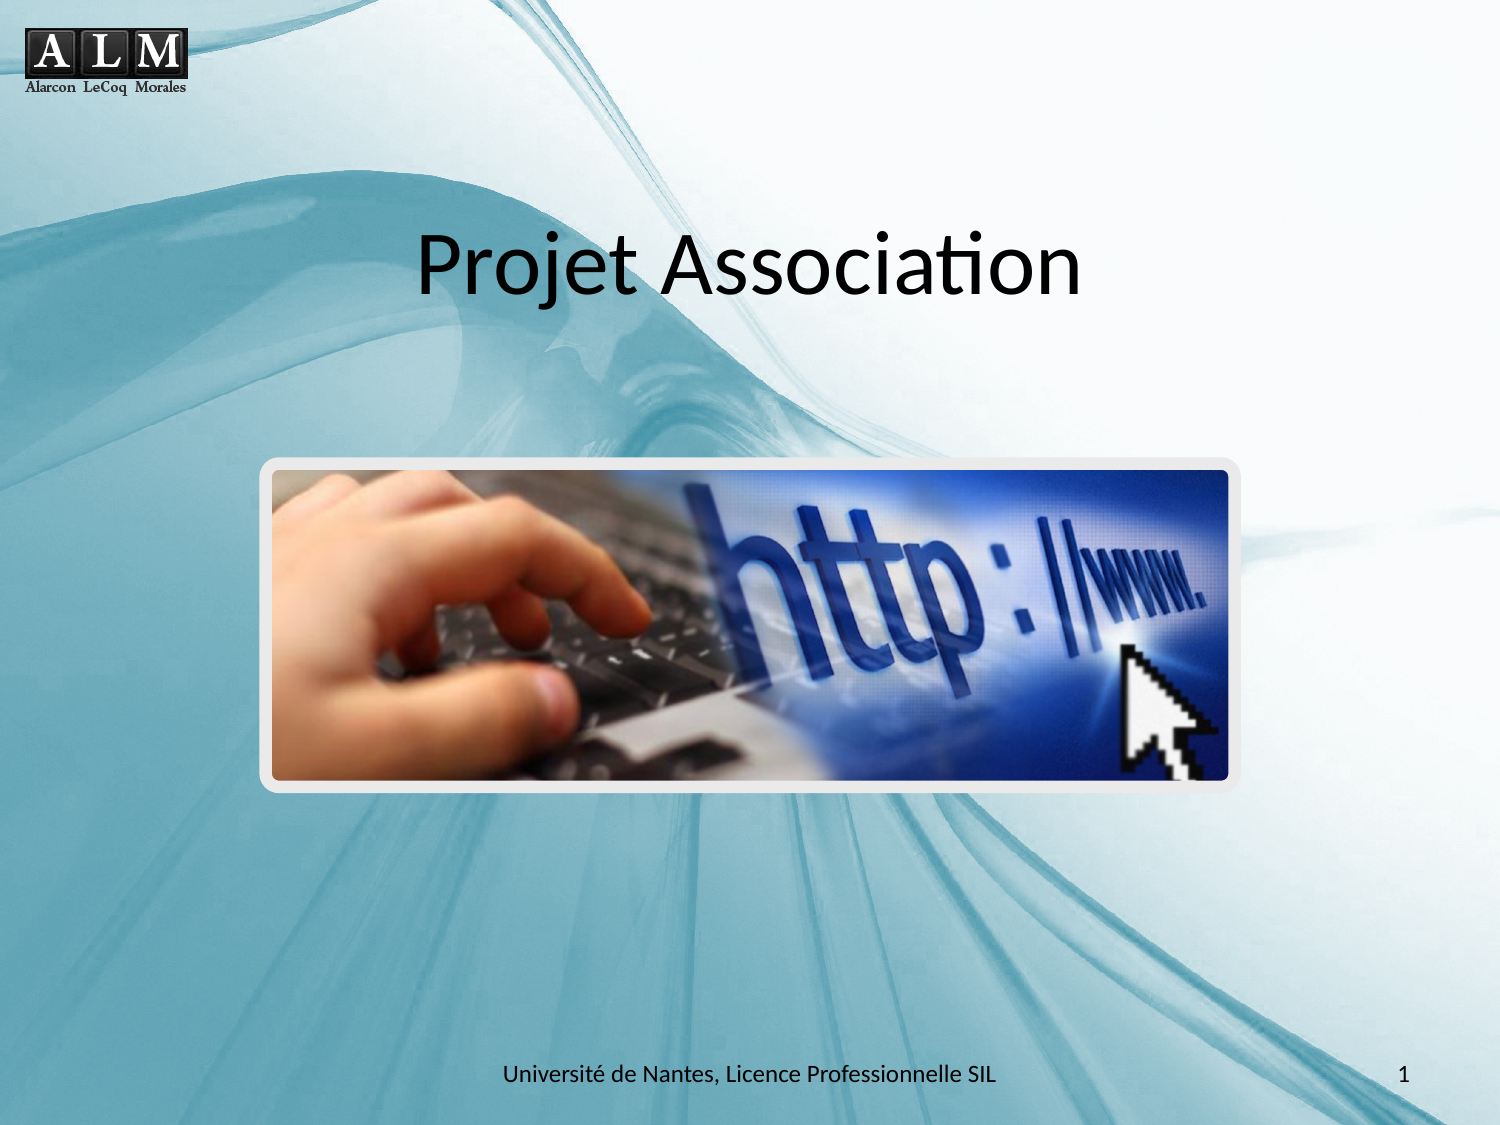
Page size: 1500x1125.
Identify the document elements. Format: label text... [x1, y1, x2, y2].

footer Université de Nantes, Licence Professionnelle SIL [466, 1042, 1034, 1103]
picture [17, 21, 195, 100]
slide_number 1 [1074, 1042, 1425, 1103]
title Projet Association [112, 137, 1388, 379]
picture [265, 463, 1235, 788]
